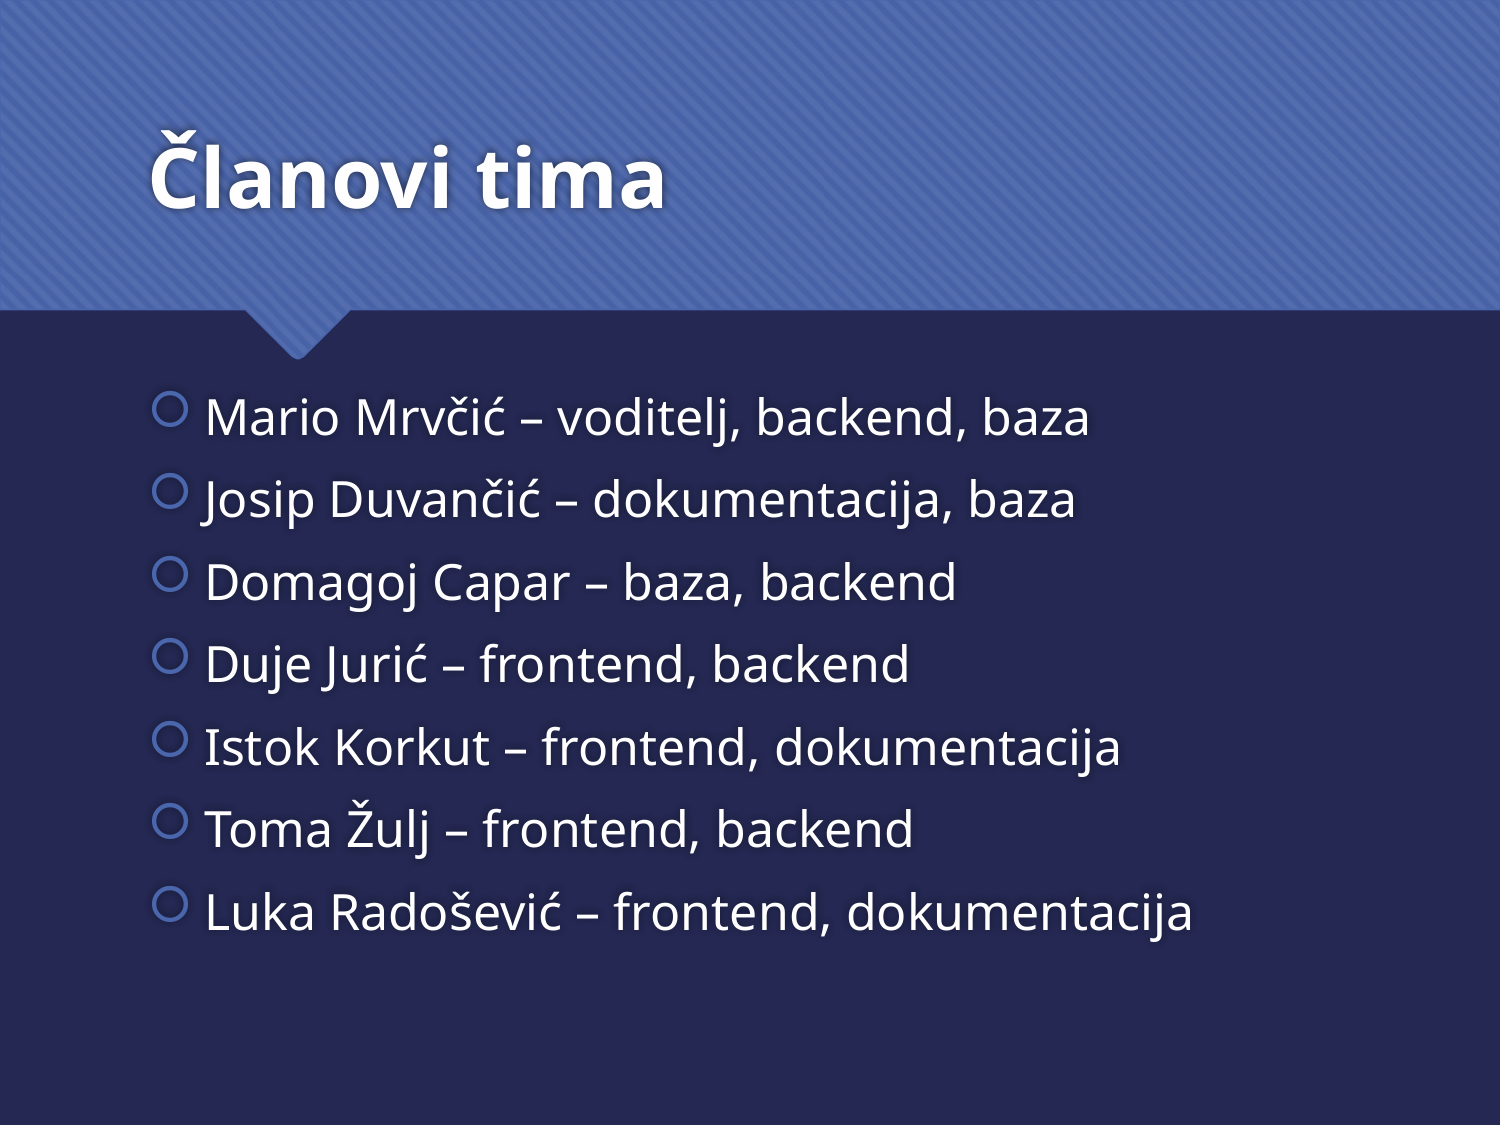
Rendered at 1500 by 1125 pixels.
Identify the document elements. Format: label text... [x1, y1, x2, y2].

title Članovi tima [132, 73, 1368, 233]
list Mario Mrvčić – voditelj, backend, baza Josip Duvančić – dokumentacija, baza Domagoj Capar – baza, backend Duje Jurić – frontend, backend Istok Korkut – frontend, dokumentacija Toma Žulj – frontend, backend Luka Radošević – frontend, dokumentacija [132, 364, 1368, 962]
